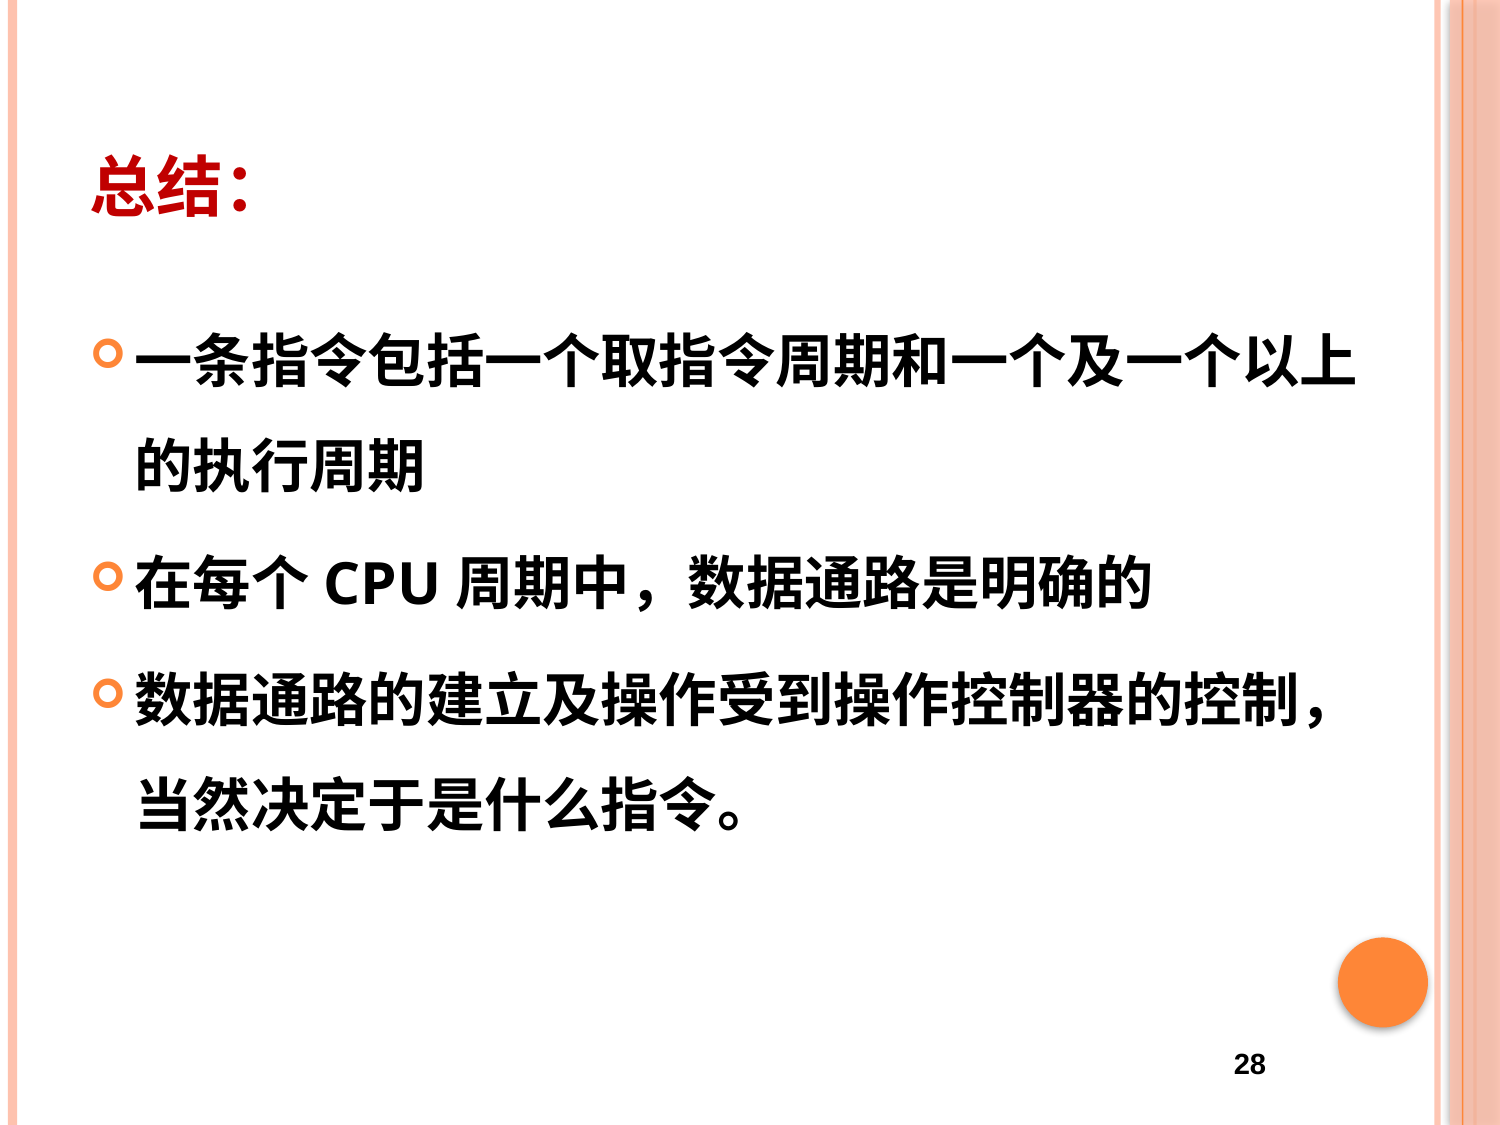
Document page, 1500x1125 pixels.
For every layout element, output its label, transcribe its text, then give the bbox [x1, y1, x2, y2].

list 一条指令包括一个取指令周期和一个及一个以上的执行周期 在每个CPU周期中，数据通路是明确的 数据通路的建立及操作受到操作控制器的控制，当然决定于是什么指令。 [75, 282, 1424, 1006]
title 总结： [75, 45, 1300, 233]
slide_number 28 [1074, 1025, 1425, 1100]
